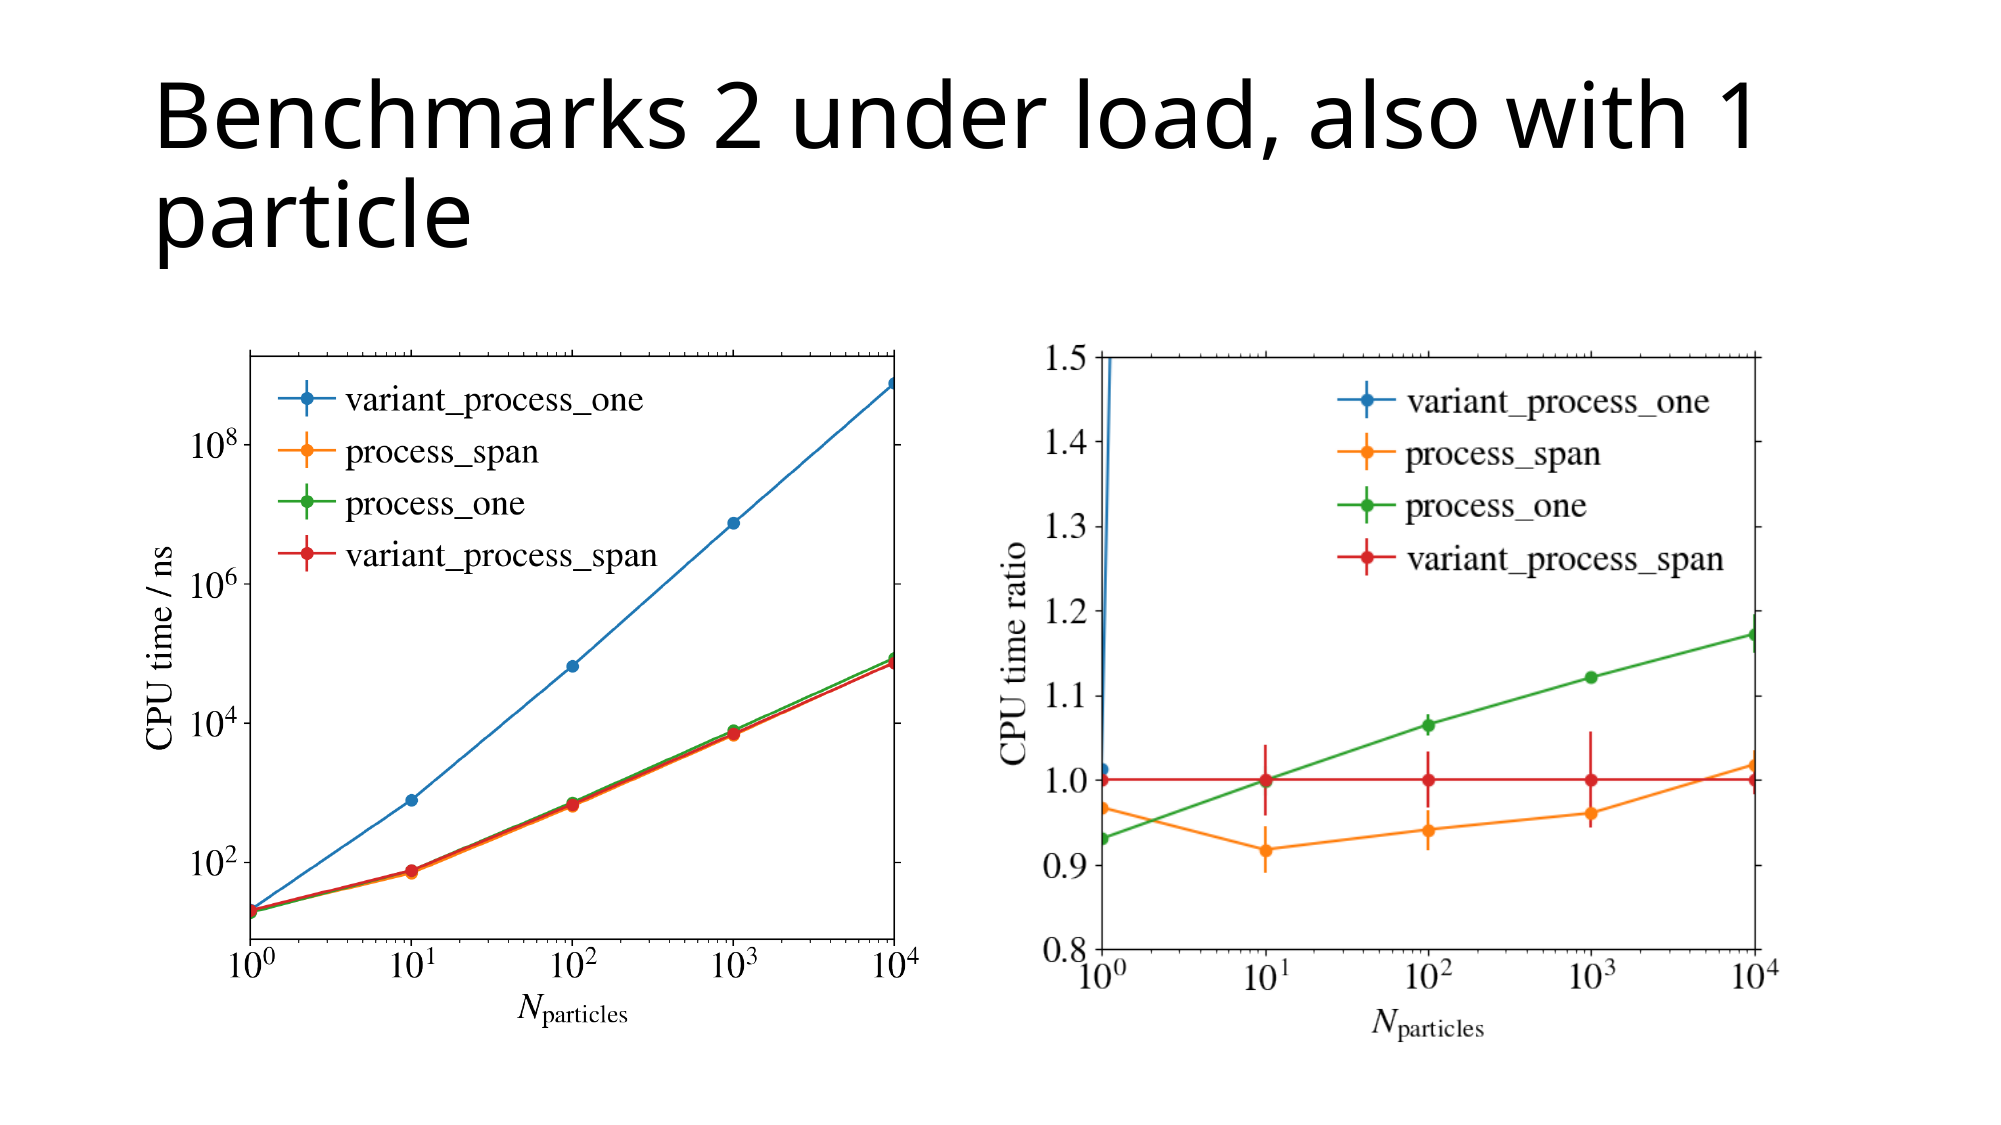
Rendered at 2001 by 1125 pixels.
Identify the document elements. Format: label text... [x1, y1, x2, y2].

title Benchmarks 2 under load, also with 1 particle [137, 59, 1863, 278]
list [66, 277, 914, 1066]
picture [914, 277, 1848, 1077]
